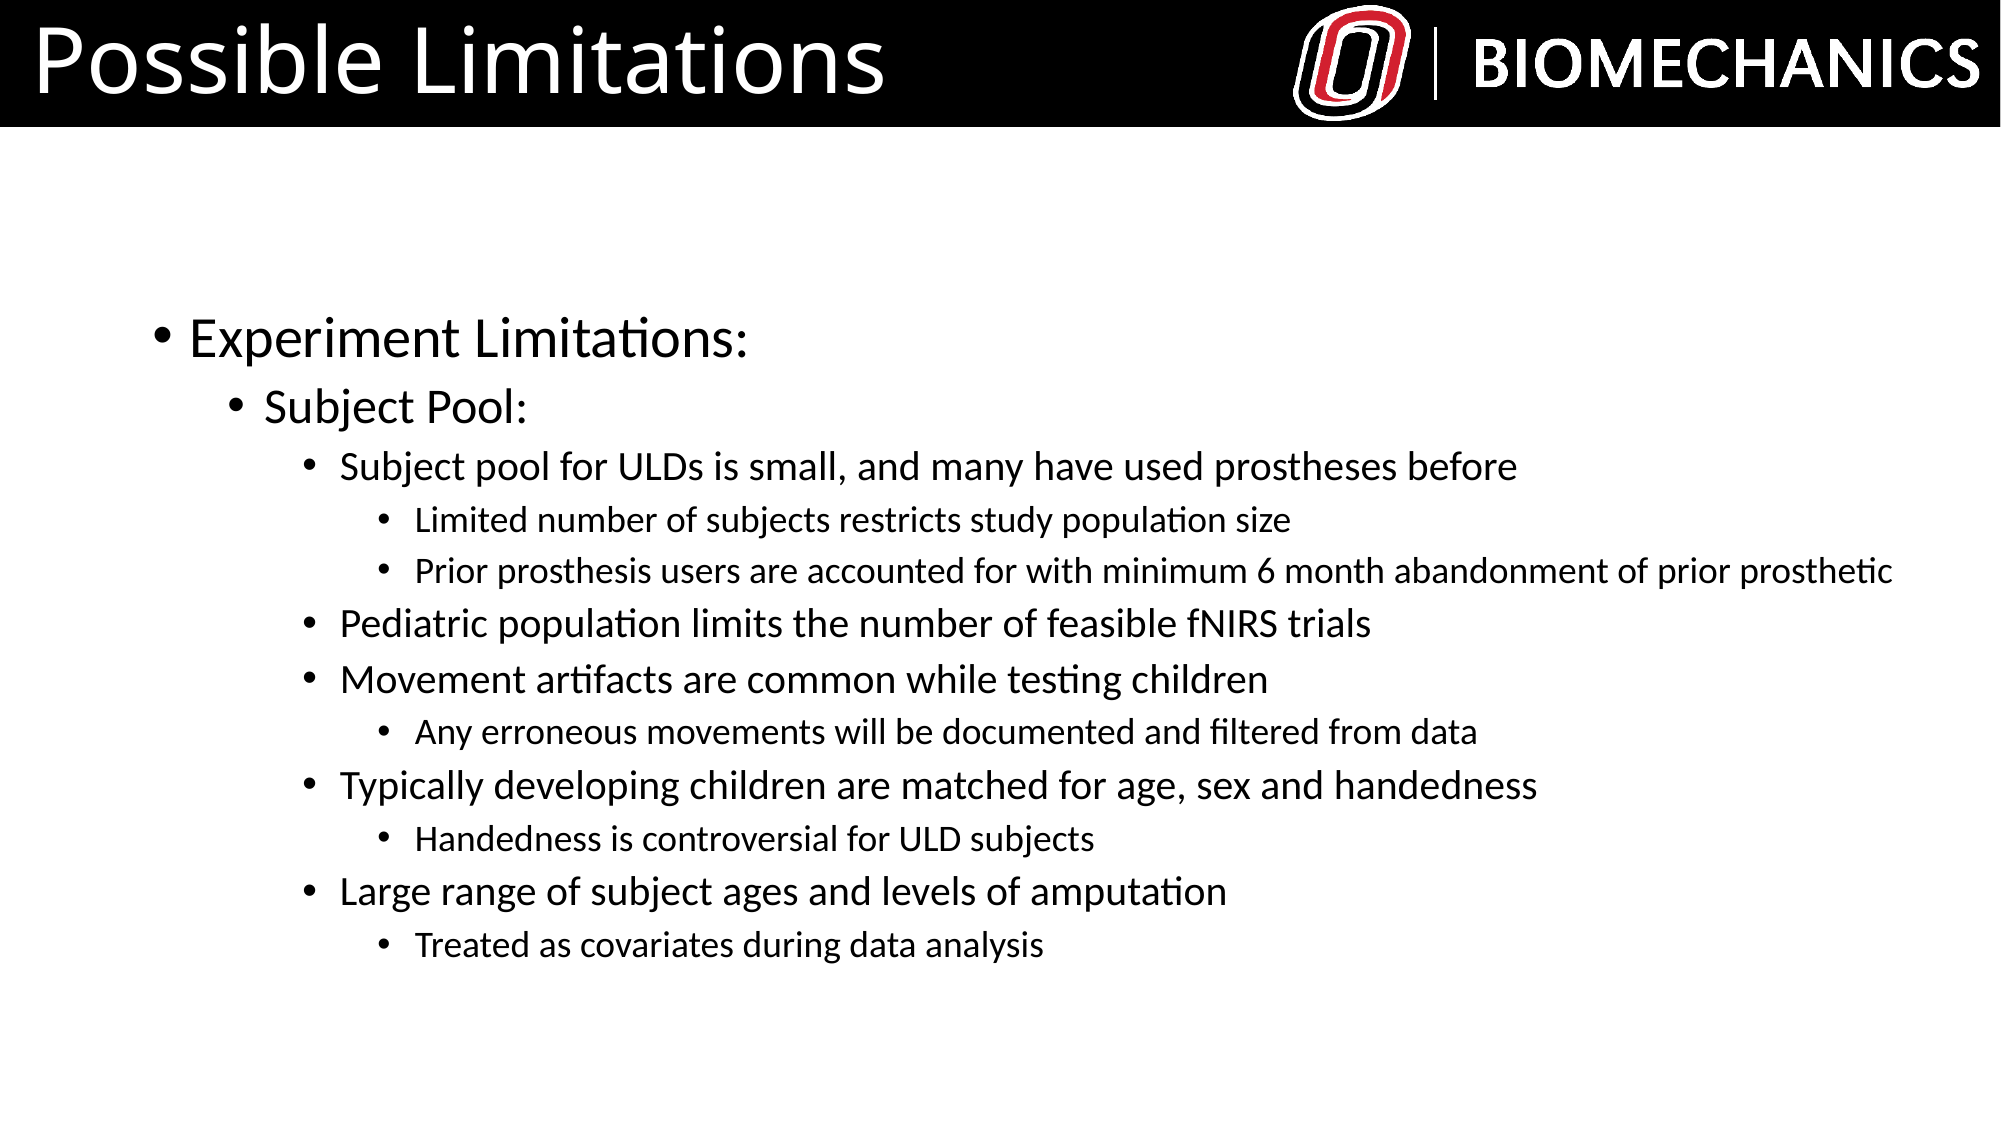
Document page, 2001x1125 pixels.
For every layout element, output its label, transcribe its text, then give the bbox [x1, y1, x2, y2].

picture [1293, 5, 1982, 121]
title Possible Limitations [16, 1, 1275, 127]
list Experiment Limitations: Subject Pool: Subject pool for ULDs is small, and many have used prostheses before Limited number of subjects restricts study population size Prior prosthesis users are accounted for with minimum 6 month abandonment of prior prosthetic Pediatric population limits the number of feasible fNIRS trials Movement artifacts are common while testing children Any erroneous movements will be documented and filtered from data Typically developing children are matched for age, sex and handedness Handedness is controversial for ULD subjects Large range of subject ages and levels of amputation Treated as covariates during data analysis [137, 299, 1921, 1014]
